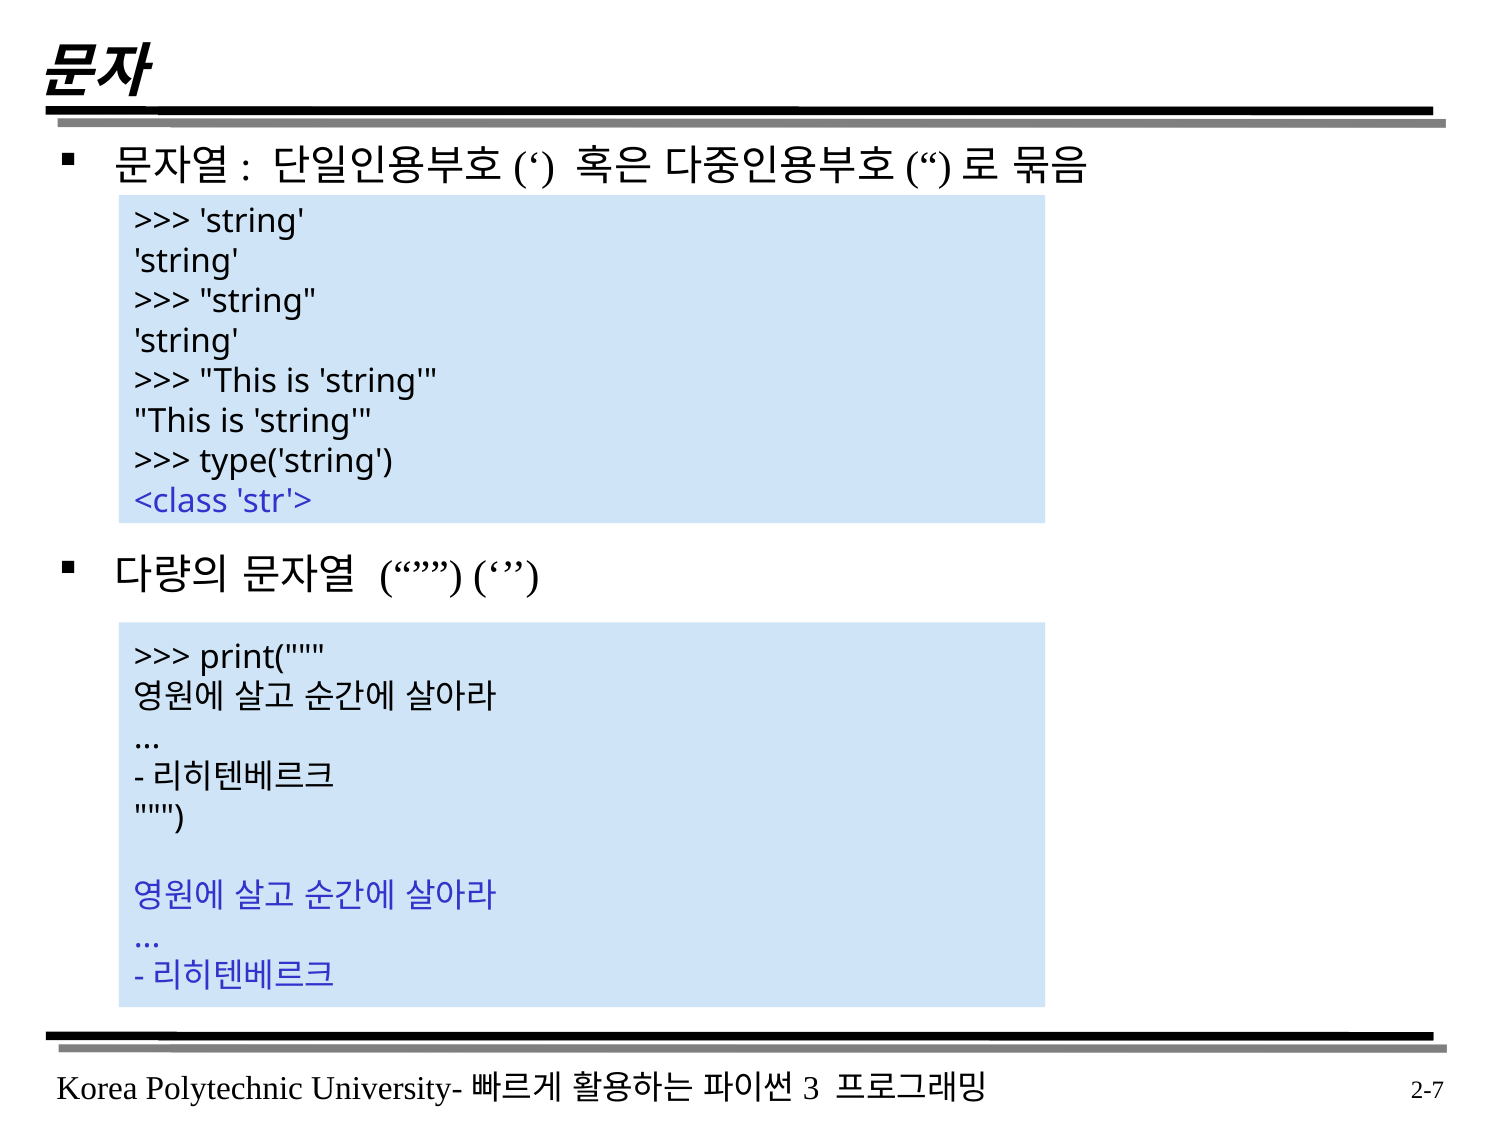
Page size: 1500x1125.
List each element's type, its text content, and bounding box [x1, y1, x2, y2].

text_box >>> print(""" 영원에 살고 순간에 살아라 ... -리히텐베르크 """) 영원에 살고 순간에 살아라 ... -리히텐베르크 [117, 620, 1047, 1009]
title 문자 [25, 25, 1301, 101]
slide_number 2-7 [1333, 1066, 1460, 1115]
text_box >>> 'string' 'string' >>> "string" 'string' >>> "This is 'string'" "This is 'string'" >>> type('string') <class 'str'> [117, 193, 1047, 525]
text_box 문자열: 단일인용부호(‘) 혹은 다중인용부호(“)로 묶음 다량의 문자열 (“””) (‘’’) [43, 131, 1450, 977]
